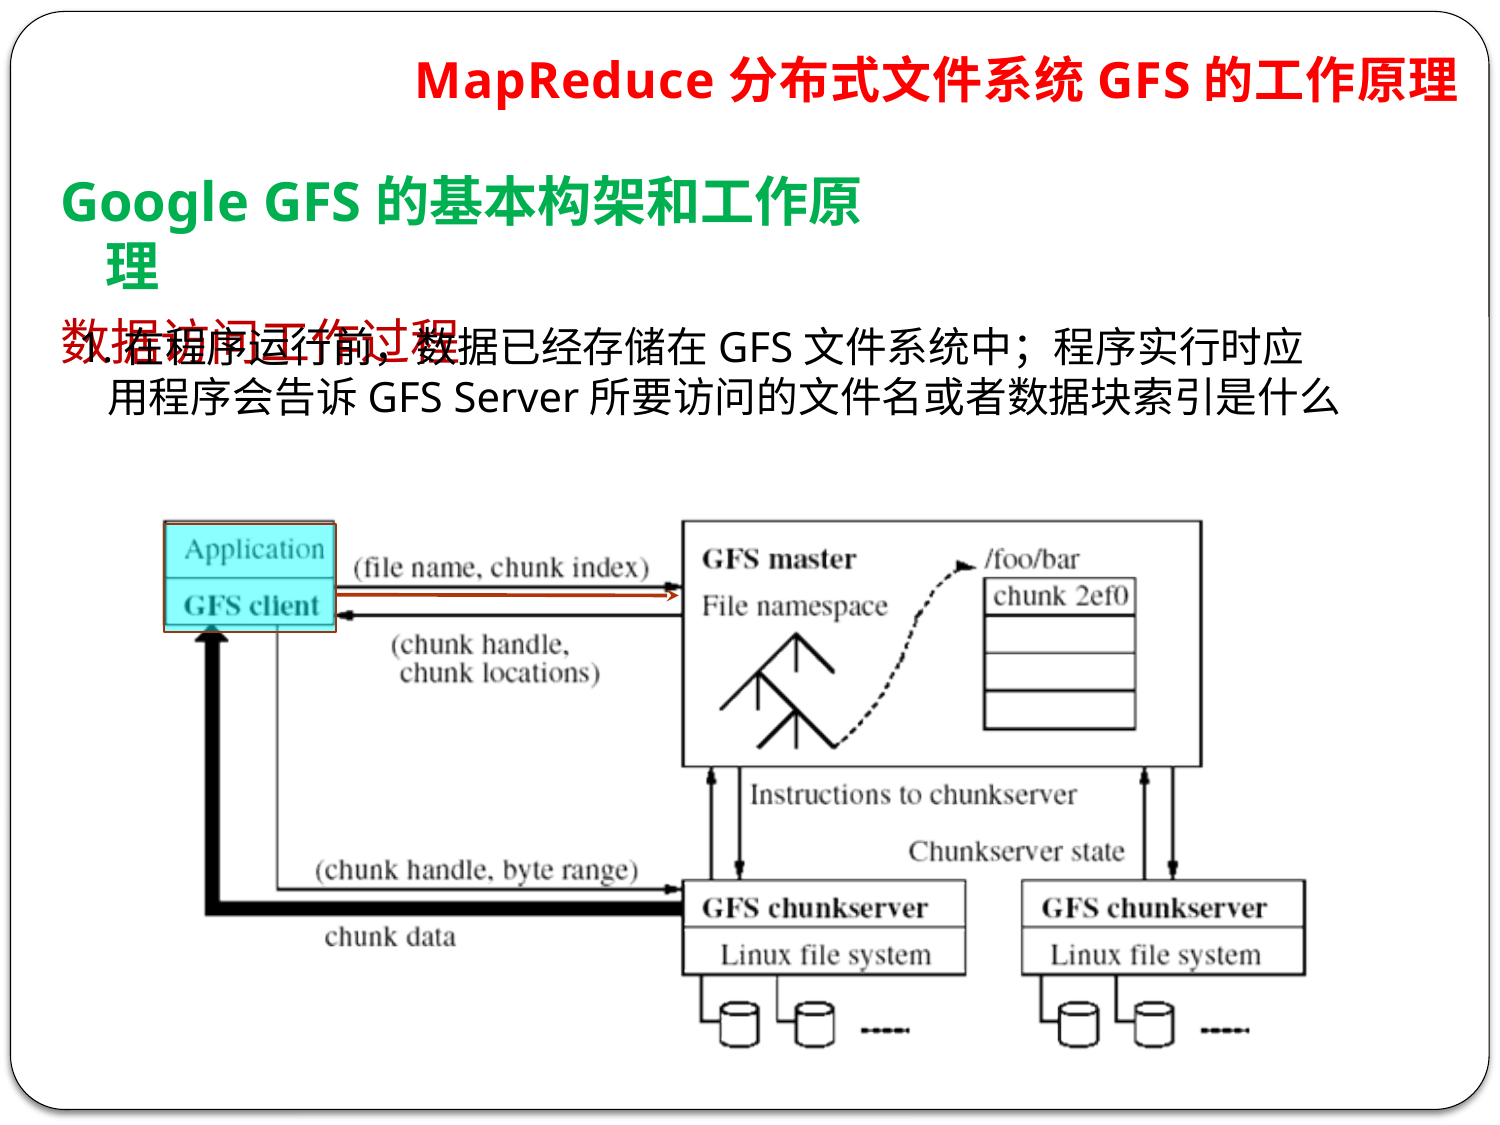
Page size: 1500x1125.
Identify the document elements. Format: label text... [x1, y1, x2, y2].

title MapReduce分布式文件系统GFS的工作原理 [65, 43, 1473, 124]
list Google GFS的基本构架和工作原理 数据访问工作过程 [45, 160, 905, 961]
picture [156, 509, 1326, 1060]
text_box 1.在程序运行前，数据已经存储在GFS文件系统中；程序实行时应用程序会告诉GFS Server所要访问的文件名或者数据块索引是什么 [63, 313, 1358, 429]
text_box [163, 523, 679, 632]
